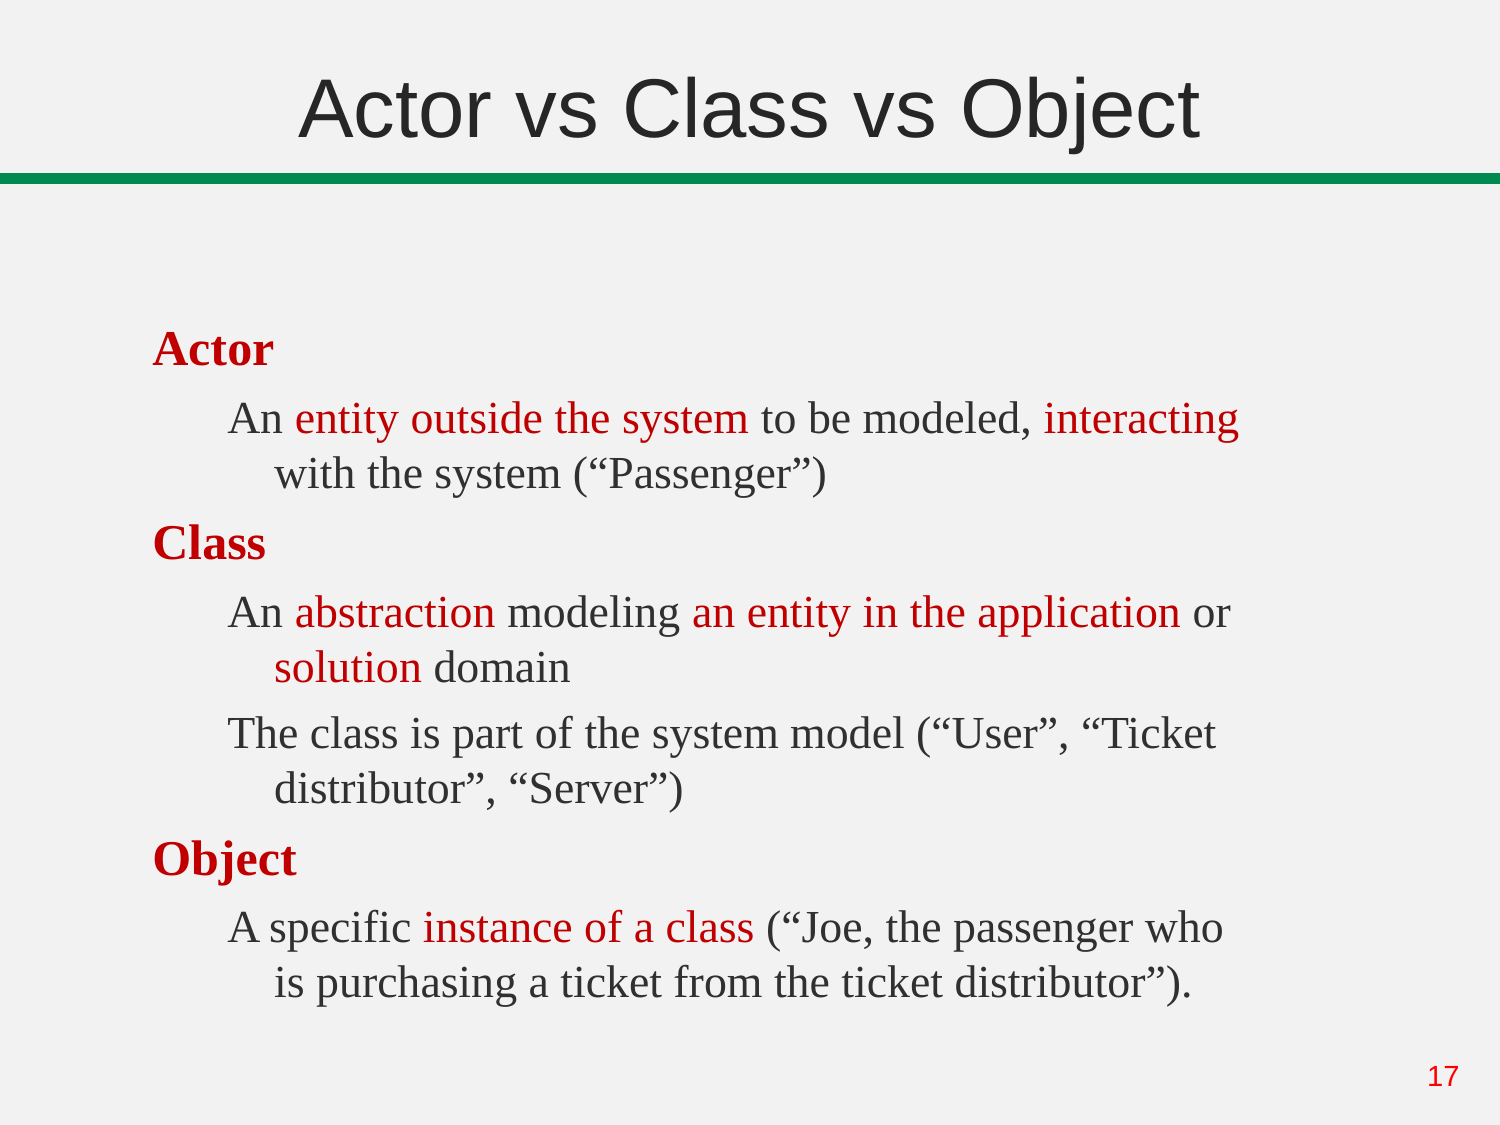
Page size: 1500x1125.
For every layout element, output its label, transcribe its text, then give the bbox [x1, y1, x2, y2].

title Actor vs Class vs Object [0, 0, 1500, 163]
list Actor An entity outside the system to be modeled, interacting with the system (“Passenger”) Class An abstraction modeling an entity in the application or solution domain The class is part of the system model (“User”, “Ticket distributor”, “Server”) Object A specific instance of a class (“Joe, the passenger who is purchasing a ticket from the ticket distributor”). [137, 224, 1275, 1025]
